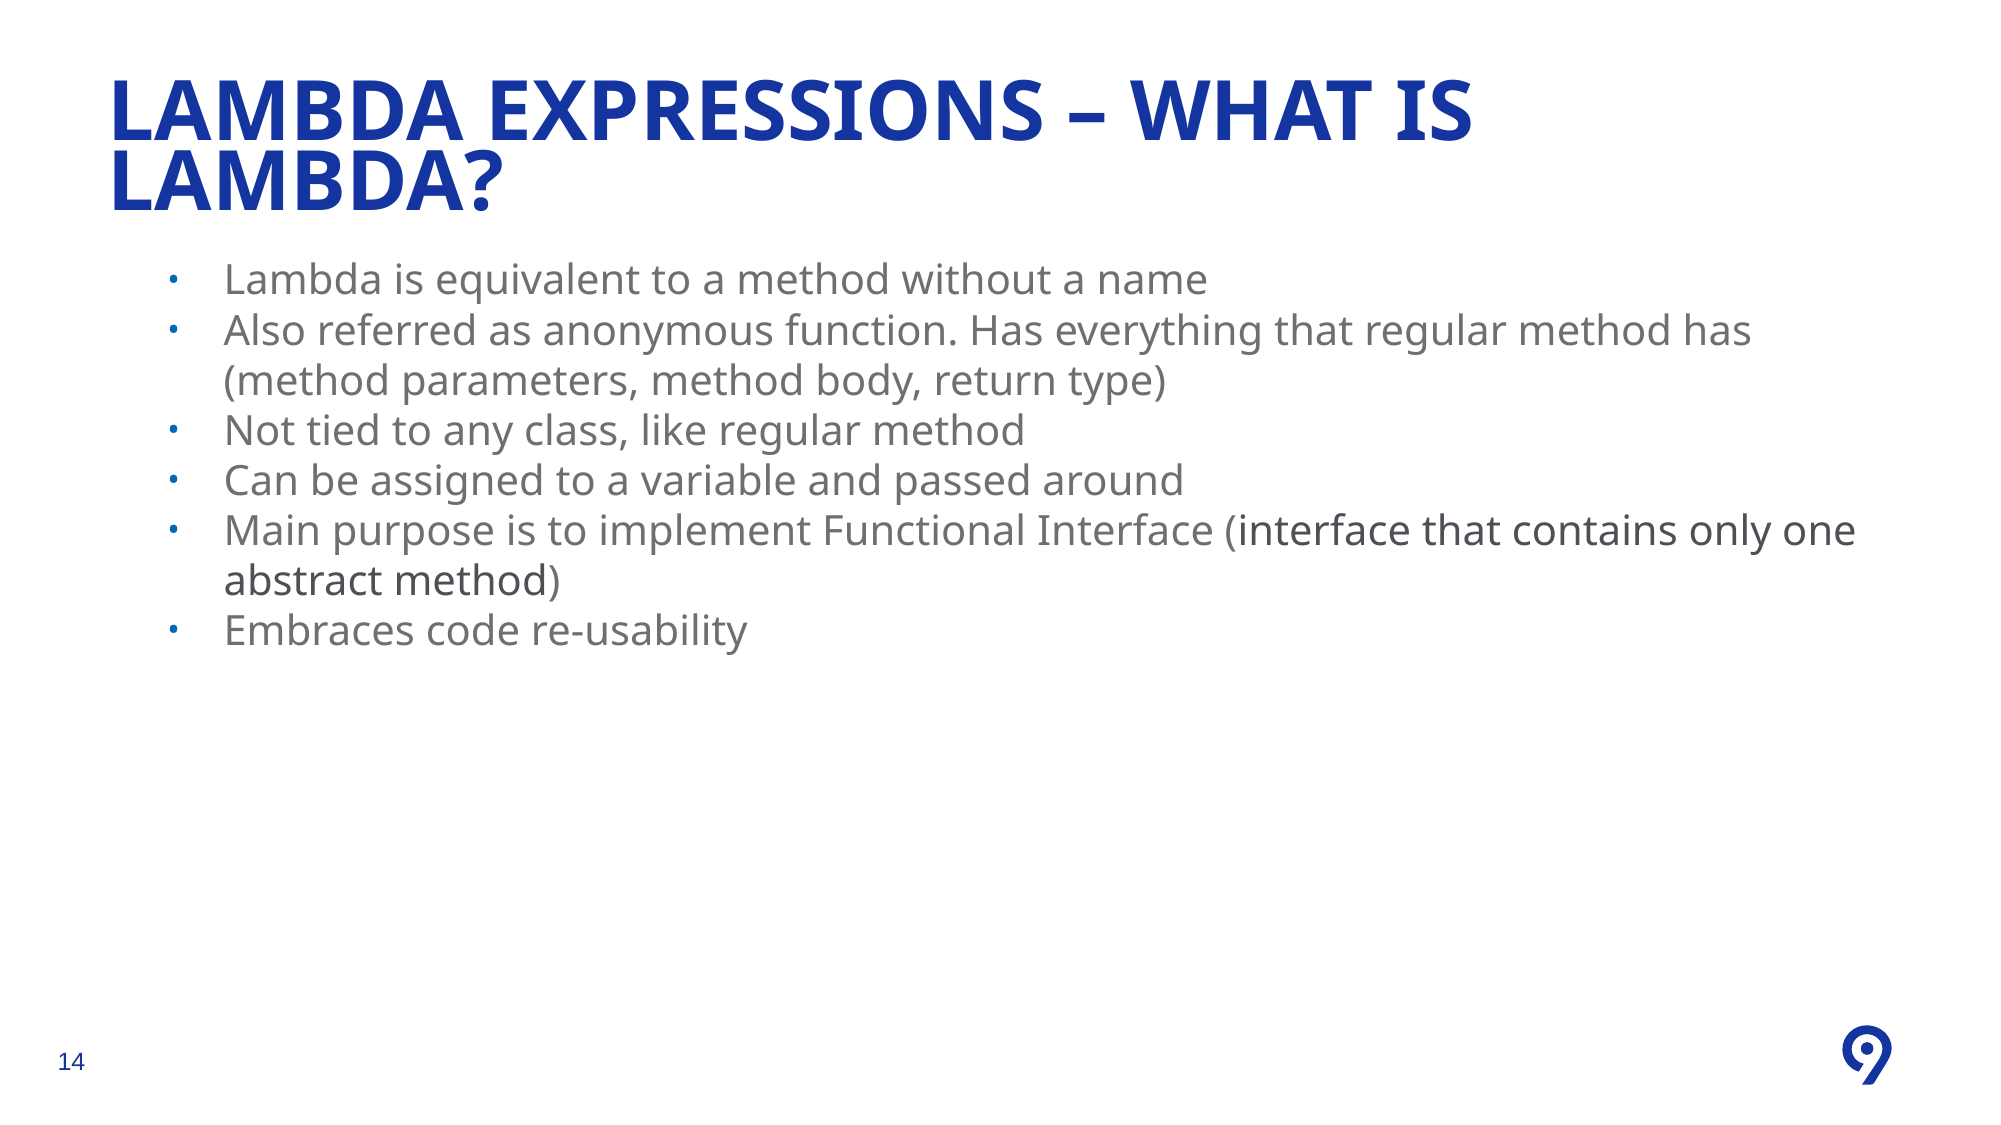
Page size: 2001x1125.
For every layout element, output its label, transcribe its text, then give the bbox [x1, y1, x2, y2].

text_box Lambda is equivalent to a method without a name Also referred as anonymous function. Has everything that regular method has (method parameters, method body, return type) Not tied to any class, like regular method Can be assigned to a variable and passed around Main purpose is to implement Functional Interface (interface that contains only one abstract method) Embraces code re-usability [108, 253, 1897, 988]
text_box LAMBDA EXPRESSIONS – WHAT IS LAMBDA? [108, 84, 1579, 225]
text_box <number> [57, 1045, 102, 1076]
